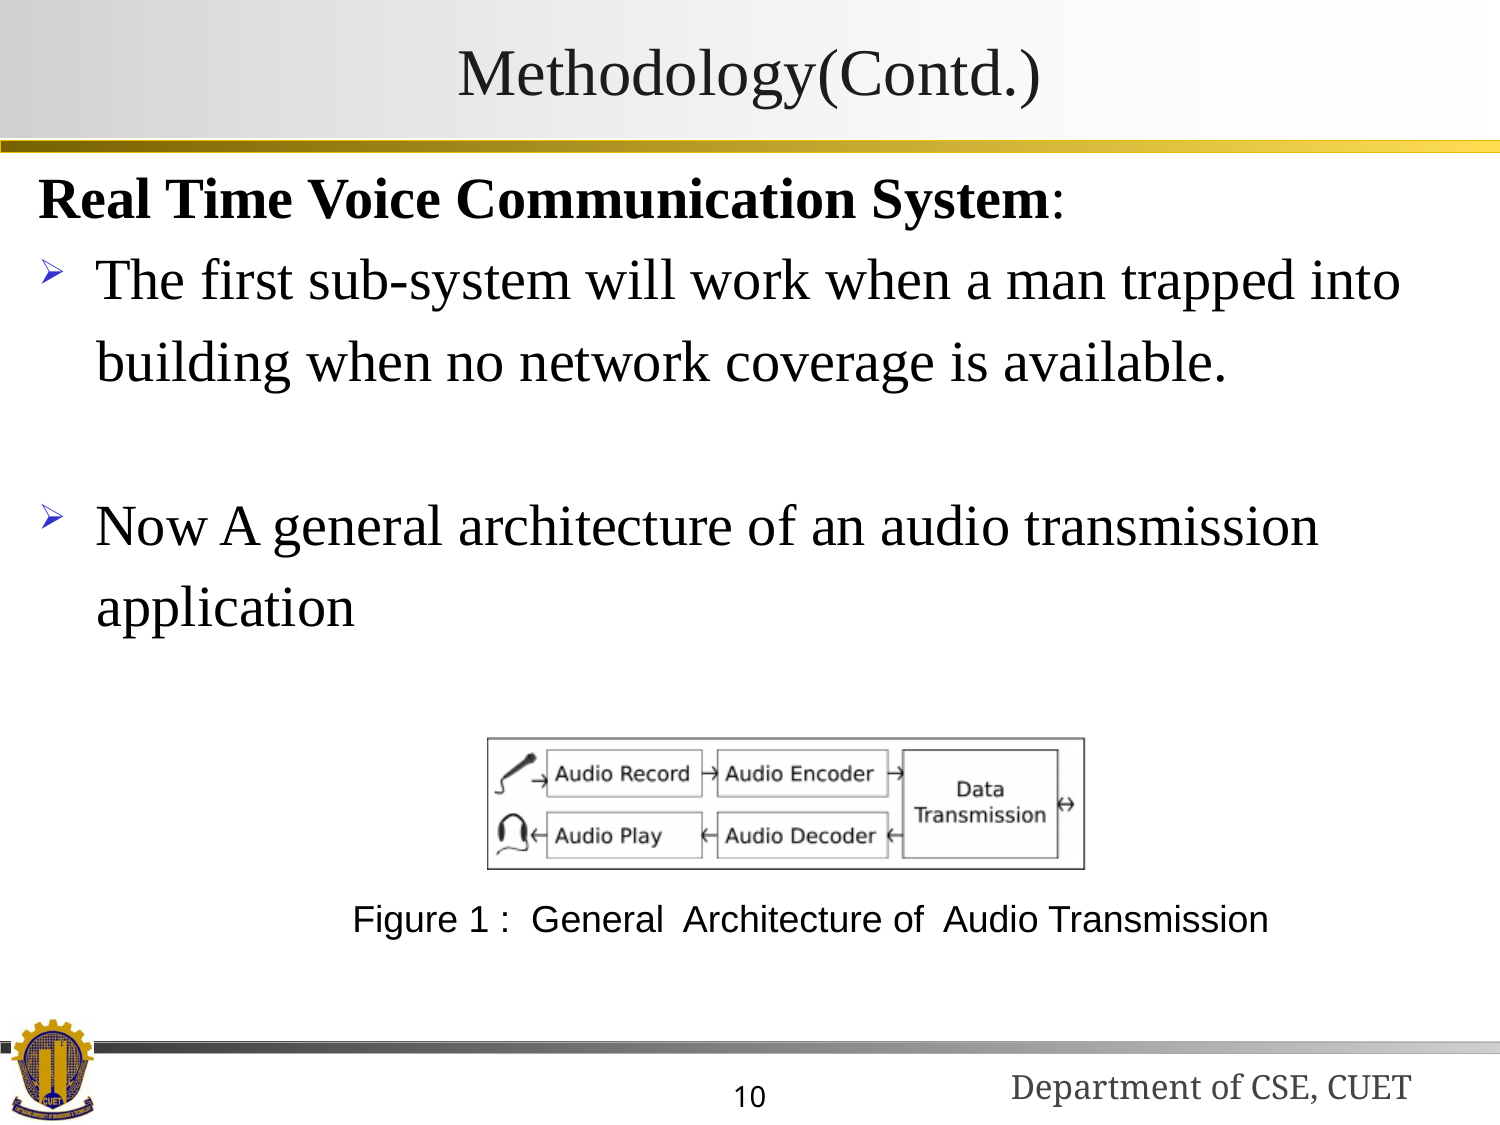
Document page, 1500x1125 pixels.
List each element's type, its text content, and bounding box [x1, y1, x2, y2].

text_box Figure 1 : General Architecture of Audio Transmission [337, 887, 1363, 948]
picture [487, 737, 1093, 871]
picture [11, 1019, 94, 1121]
list Real Time Voice Communication System: The first sub-system will work when a man trapped into building when no network coverage is available. Now A general architecture of an audio transmission application [23, 152, 1442, 1050]
title Methodology(Contd.) [0, 0, 1500, 138]
